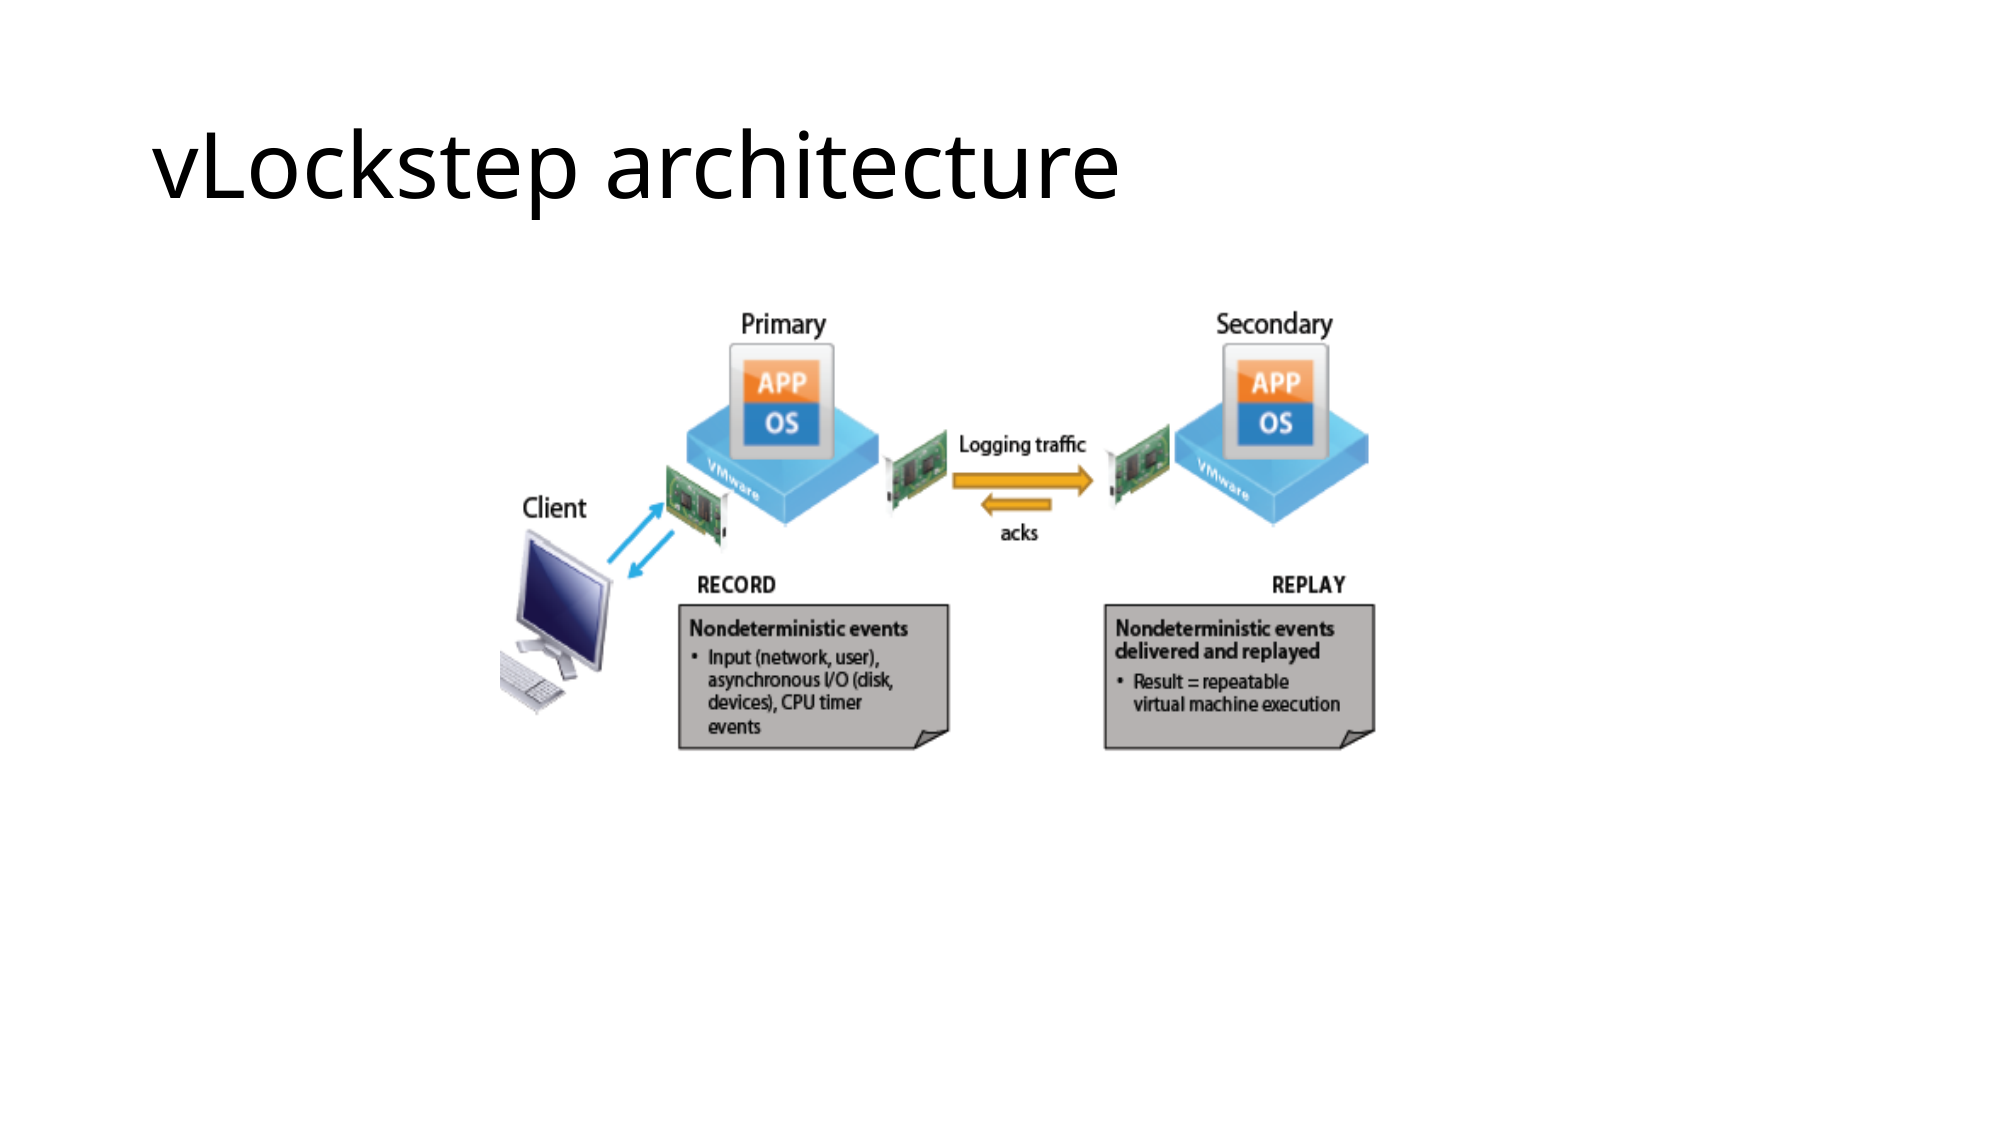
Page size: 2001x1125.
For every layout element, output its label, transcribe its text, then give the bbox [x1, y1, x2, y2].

title vLockstep architecture [137, 59, 1863, 278]
picture [499, 274, 1425, 768]
